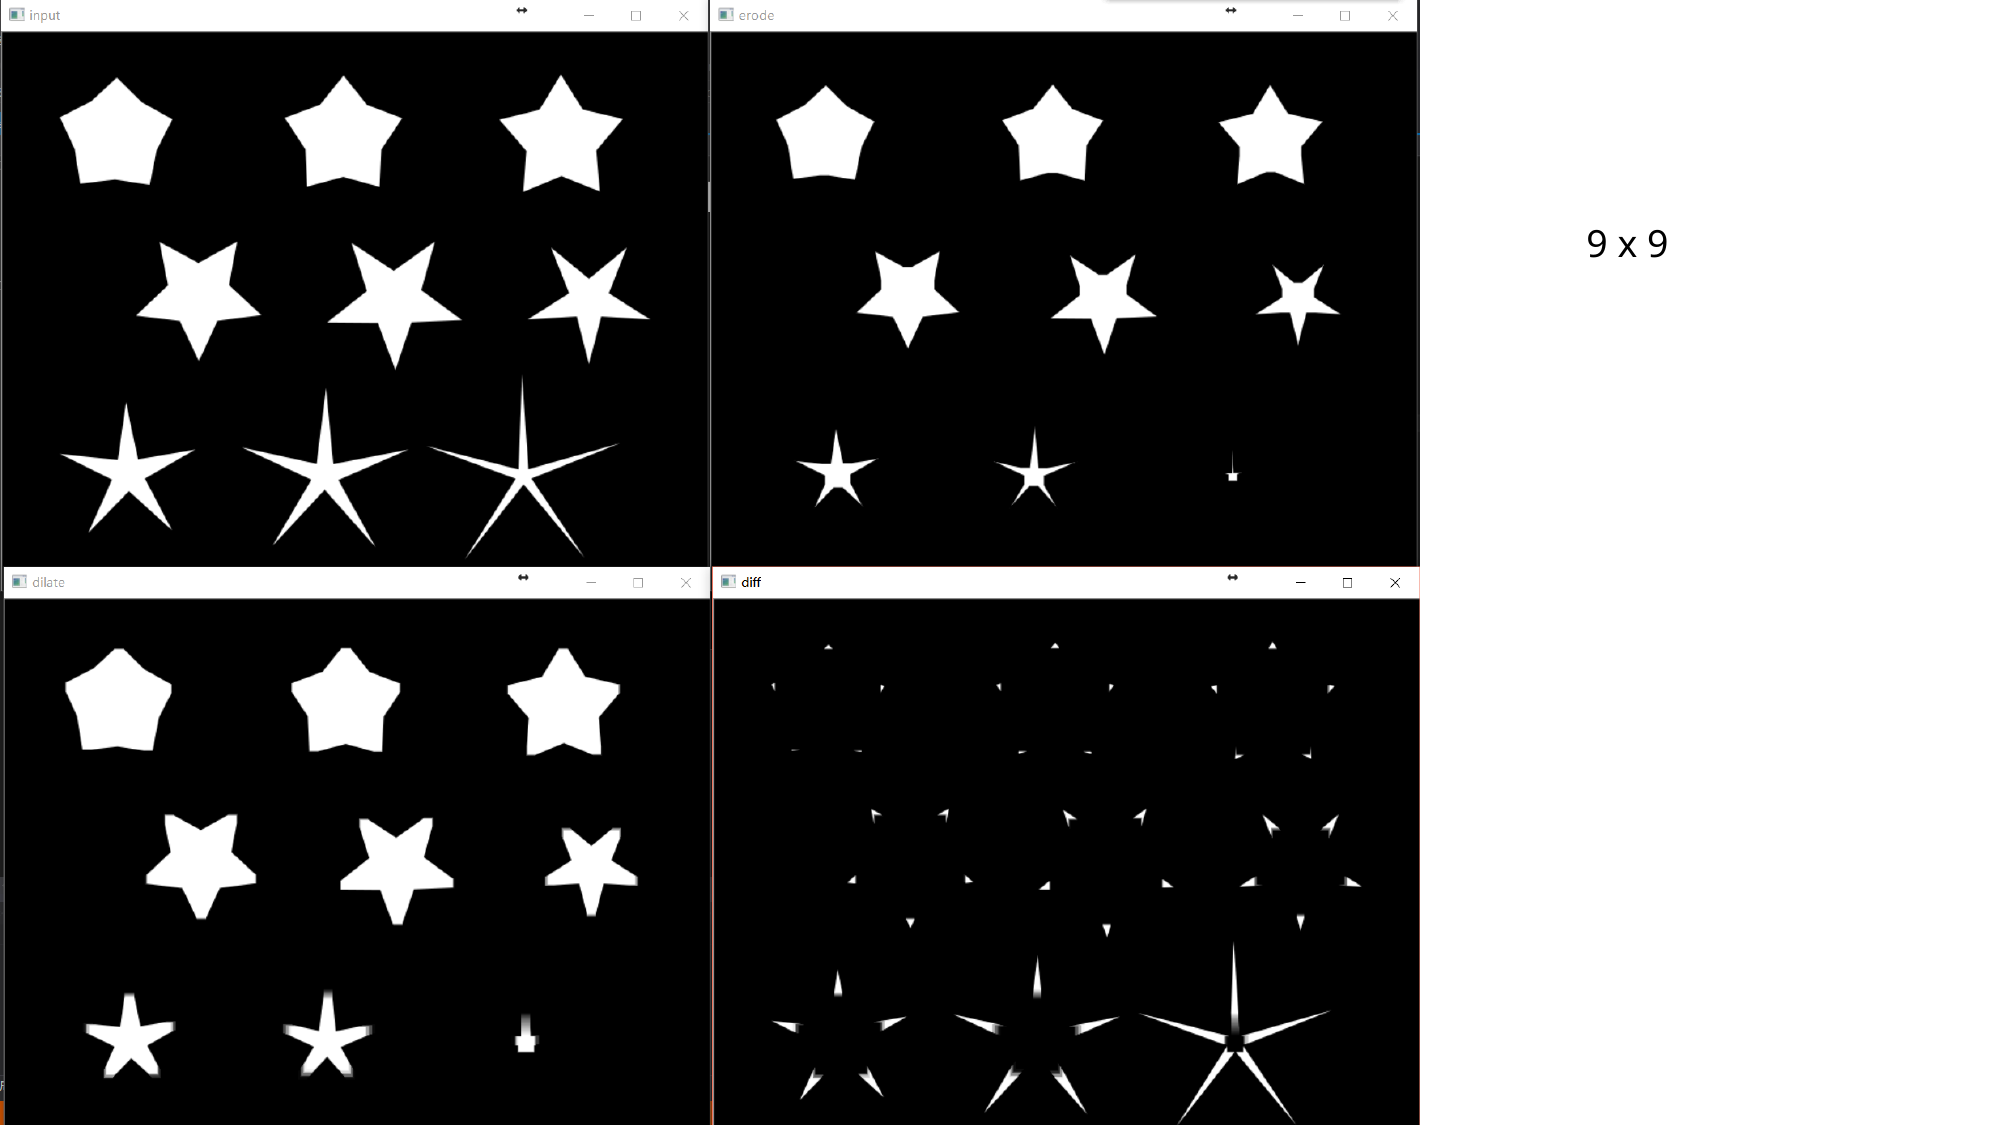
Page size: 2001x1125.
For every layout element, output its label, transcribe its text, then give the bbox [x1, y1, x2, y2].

text_box 9 x 9 [1571, 212, 1684, 272]
picture [0, 0, 1420, 1125]
